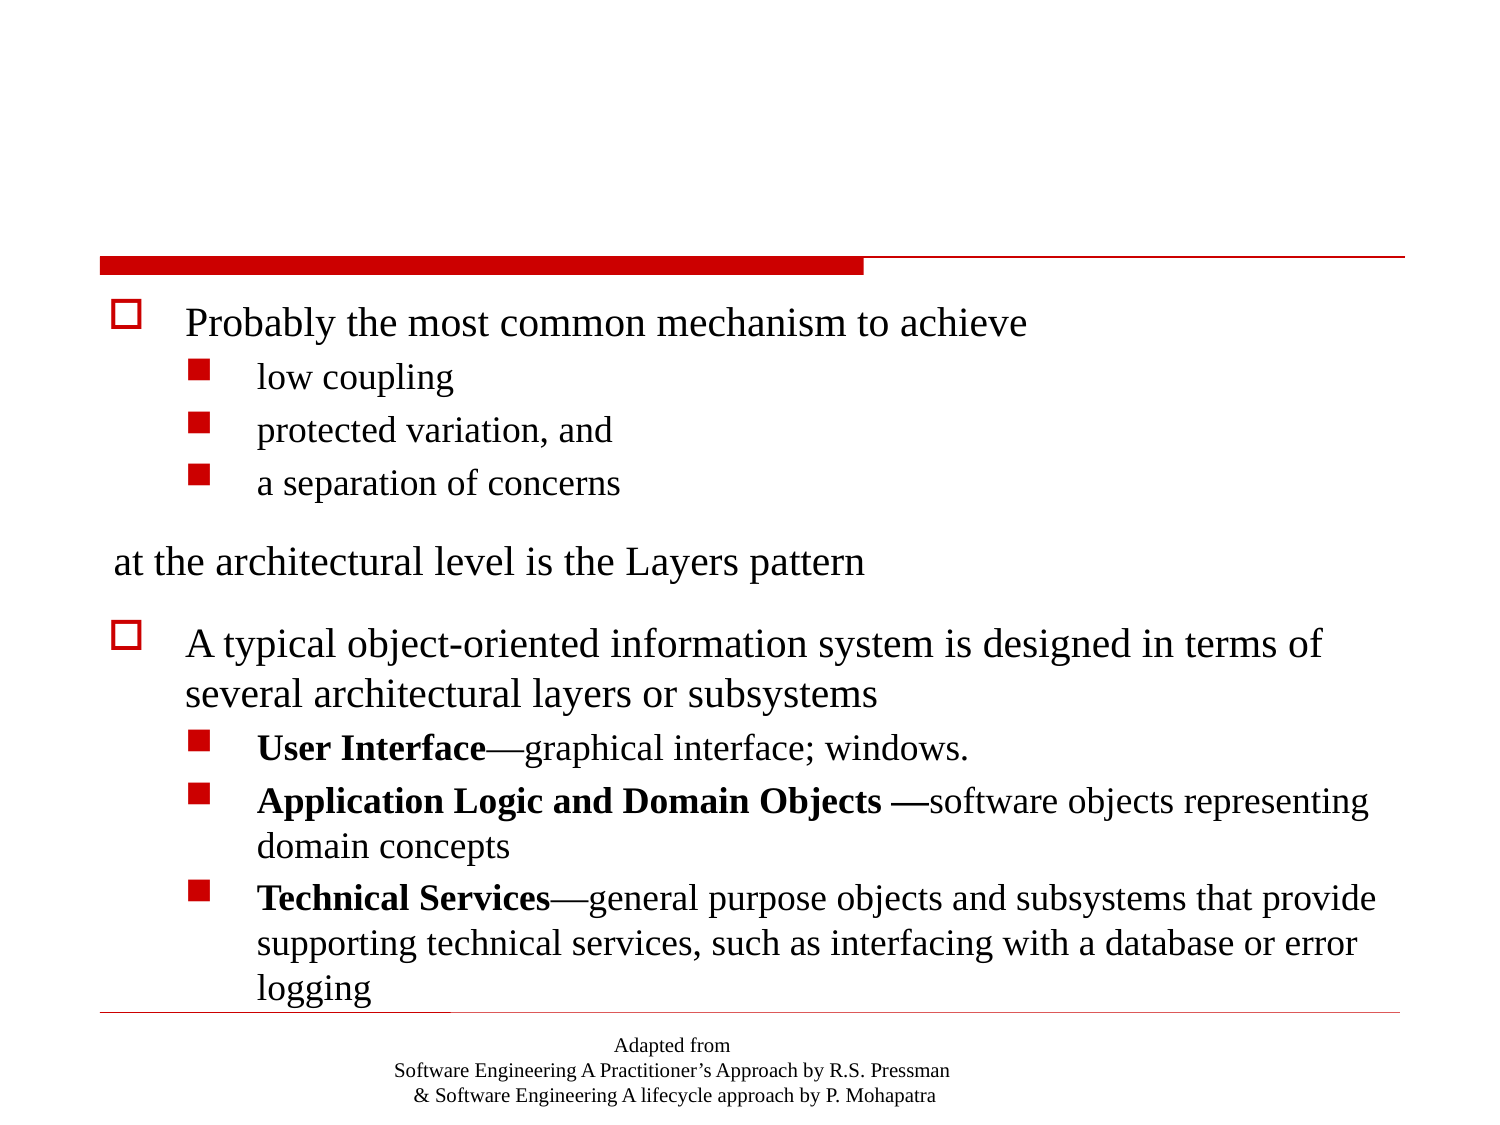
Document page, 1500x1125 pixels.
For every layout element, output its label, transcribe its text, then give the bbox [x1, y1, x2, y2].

slide_number [99, 1024, 425, 1103]
list Probably the most common mechanism to achieve low coupling protected variation, and a separation of concerns at the architectural level is the Layers pattern A typical object-oriented information system is designed in terms of several architectural layers or subsystems User Interface—graphical interface; windows. Application Logic and Domain Objects —software objects representing domain concepts Technical Services—general purpose objects and subsystems that provide supporting technical services, such as interfacing with a database or error logging [92, 287, 1406, 988]
footer Adapted from Software Engineering A Practitioner’s Approach by R.S. Pressman & Software Engineering A lifecycle approach by P. Mohapatra [362, 1024, 988, 1088]
